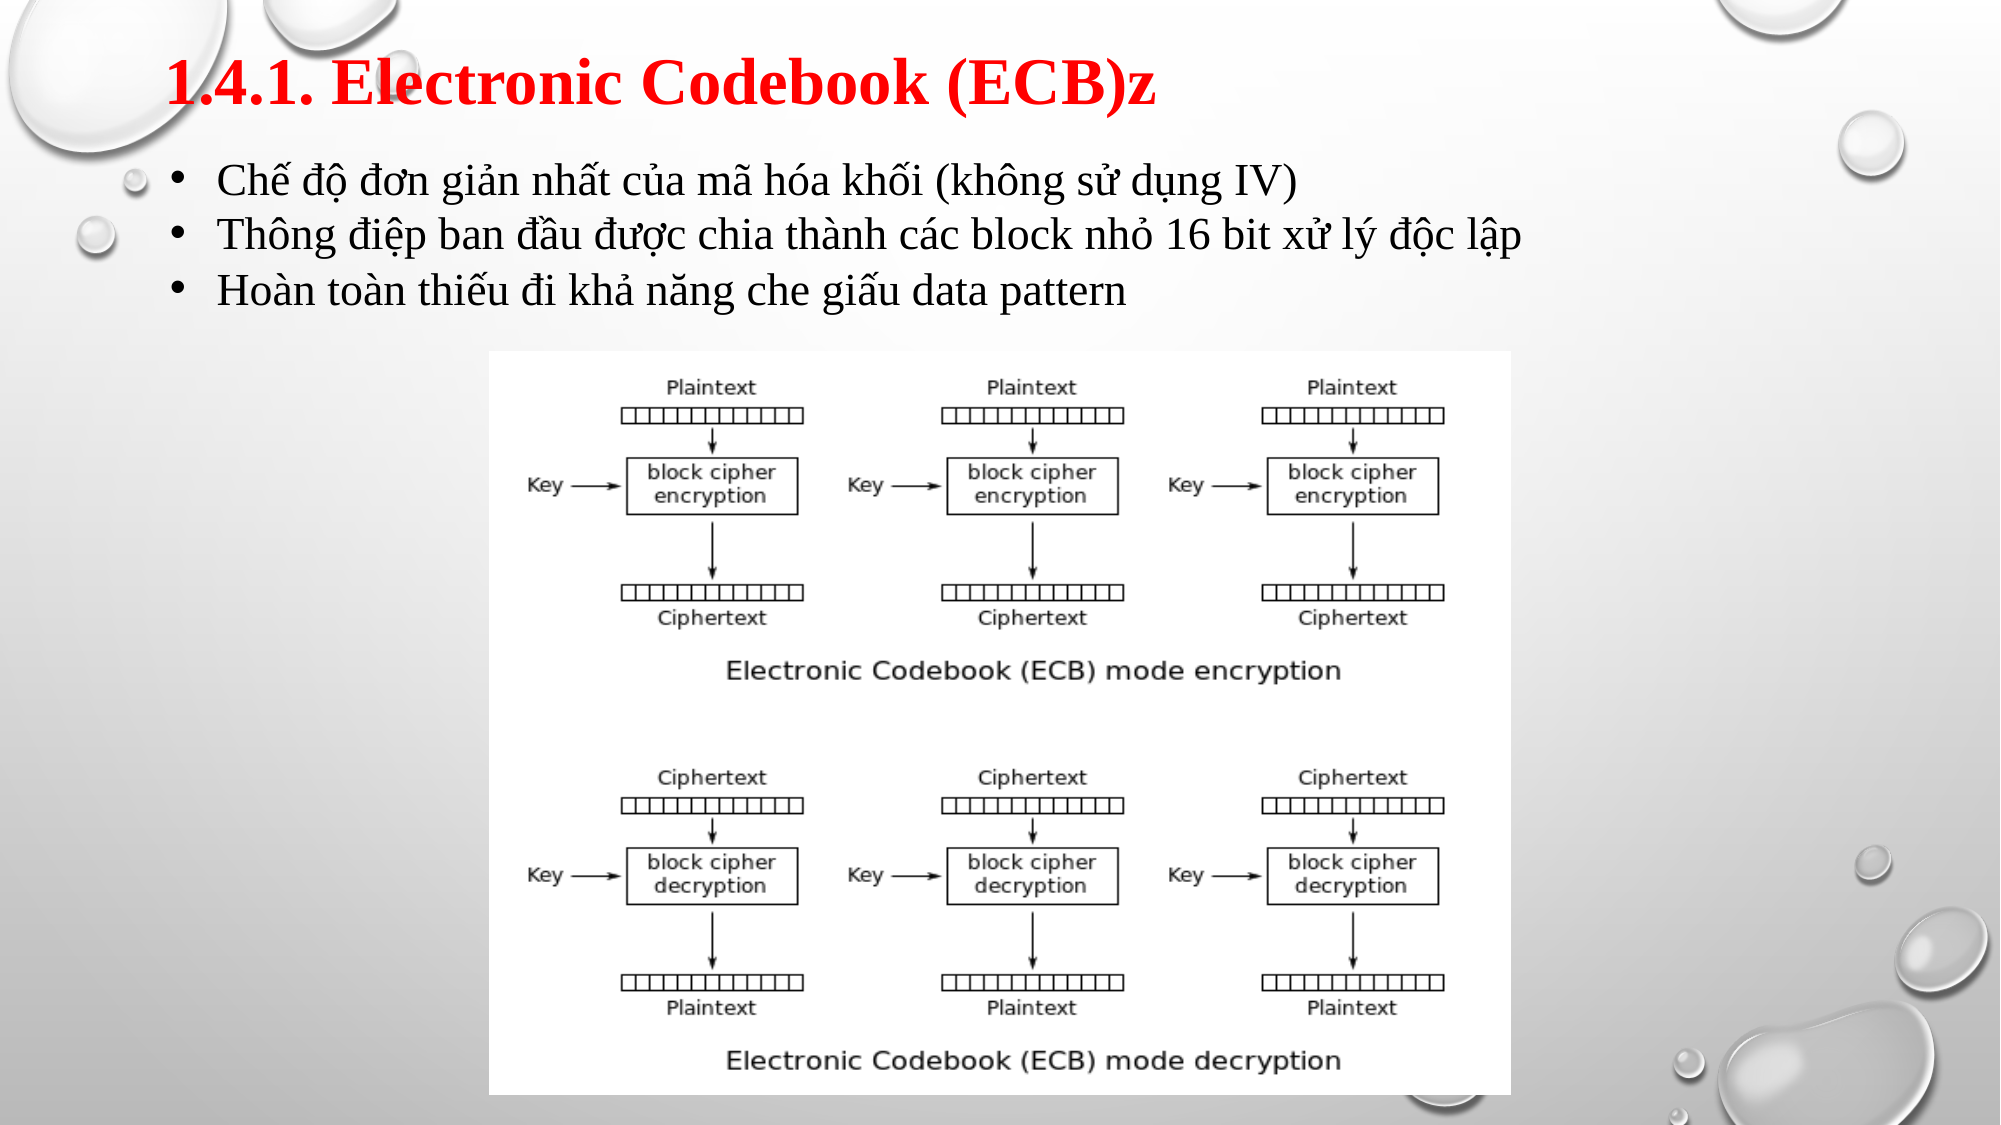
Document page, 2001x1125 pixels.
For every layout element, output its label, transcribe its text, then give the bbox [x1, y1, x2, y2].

picture [0, 0, 2000, 1125]
text_box 1.4.1. Electronic Codebook (ECB)z [149, 30, 1358, 206]
text_box Chế độ đơn giản nhất của mã hóa khối (không sử dụng IV) Thông điệp ban đầu được chia thành các block nhỏ 16 bit xử lý độc lập Hoàn toàn thiếu đi khả năng che giấu data pattern [155, 141, 1845, 322]
